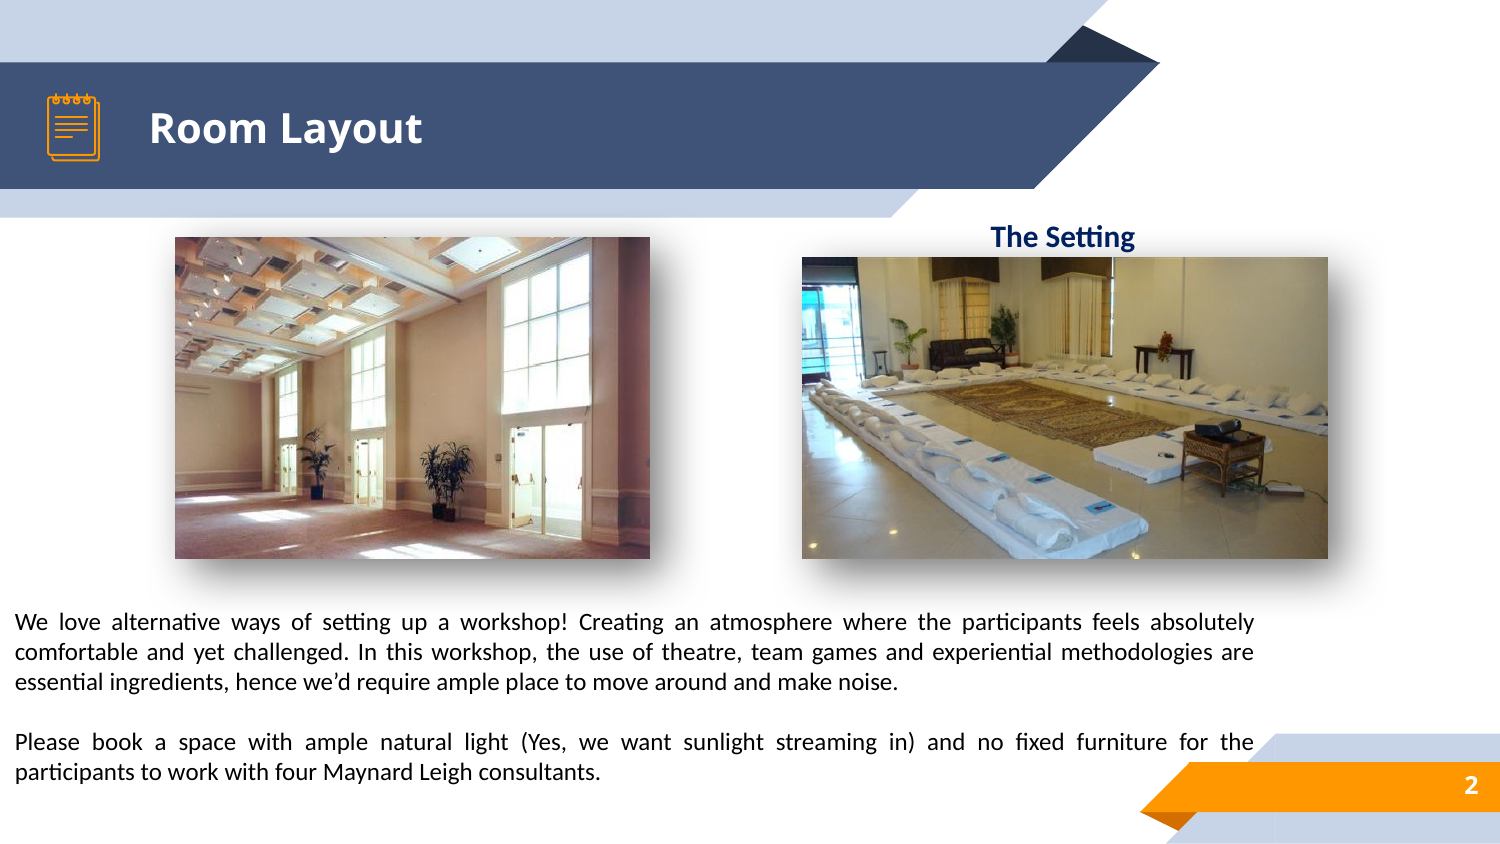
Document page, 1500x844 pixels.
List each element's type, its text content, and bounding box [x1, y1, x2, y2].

picture [175, 237, 650, 559]
text_box We love alternative ways of setting up a workshop! Creating an atmosphere where the participants feels absolutely comfortable and yet challenged. In this workshop, the use of theatre, team games and experiential methodologies are essential ingredients, hence we’d require ample place to move around and make noise. Please book a space with ample natural light (Yes, we want sunlight streaming in) and no fixed furniture for the participants to work with four Maynard Leigh consultants. [0, 598, 1272, 793]
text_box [802, 219, 1328, 559]
slide_number 2 [1249, 760, 1494, 813]
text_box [47, 93, 100, 161]
title Room Layout [133, 64, 997, 190]
